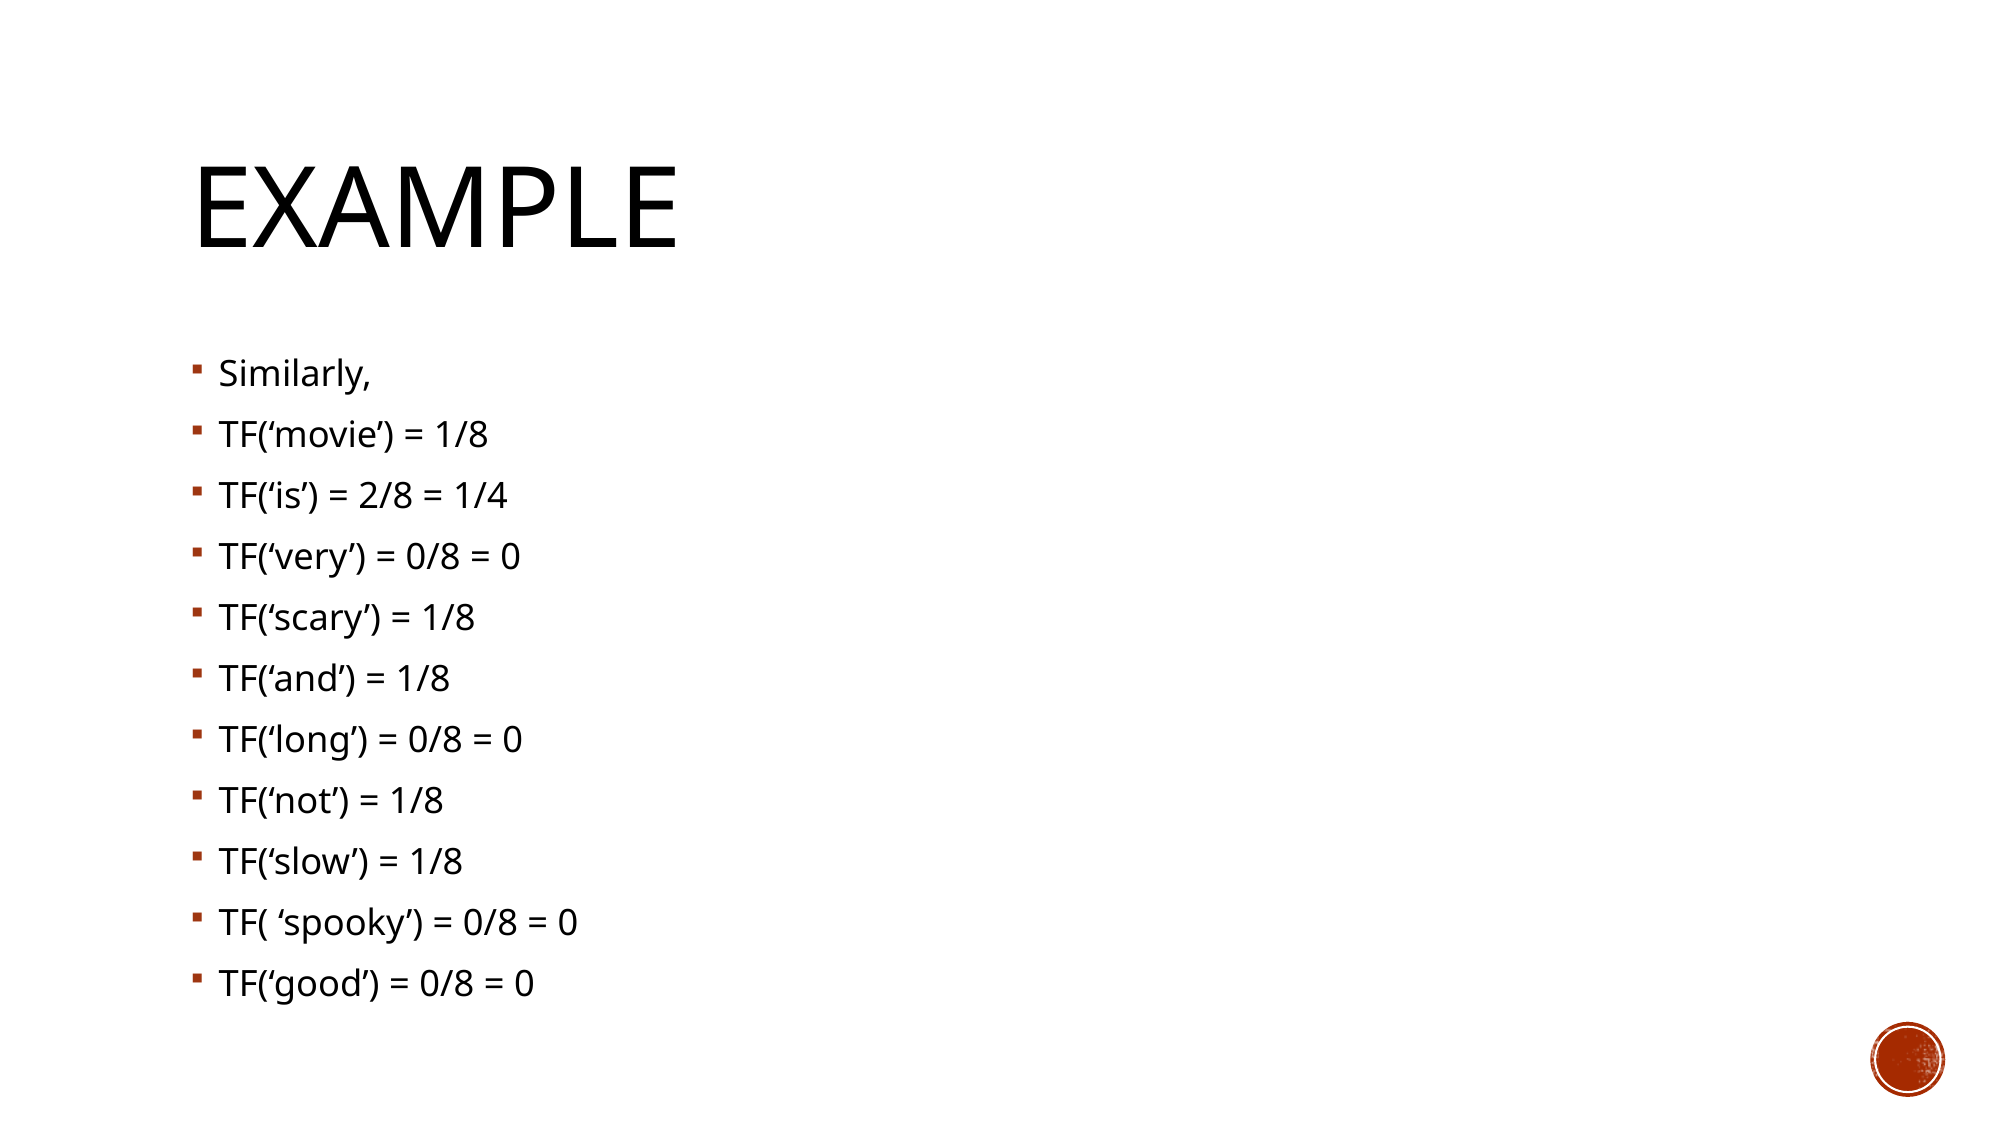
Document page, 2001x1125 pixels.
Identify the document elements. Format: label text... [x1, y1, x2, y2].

list Similarly, TF(‘movie’) = 1/8 TF(‘is’) = 2/8 = 1/4 TF(‘very’) = 0/8 = 0 TF(‘scary’) = 1/8 TF(‘and’) = 1/8 TF(‘long’) = 0/8 = 0 TF(‘not’) = 1/8 TF(‘slow’) = 1/8 TF( ‘spooky’) = 0/8 = 0 TF(‘good’) = 0/8 = 0 [175, 348, 1826, 1013]
title Example [175, 79, 1826, 344]
